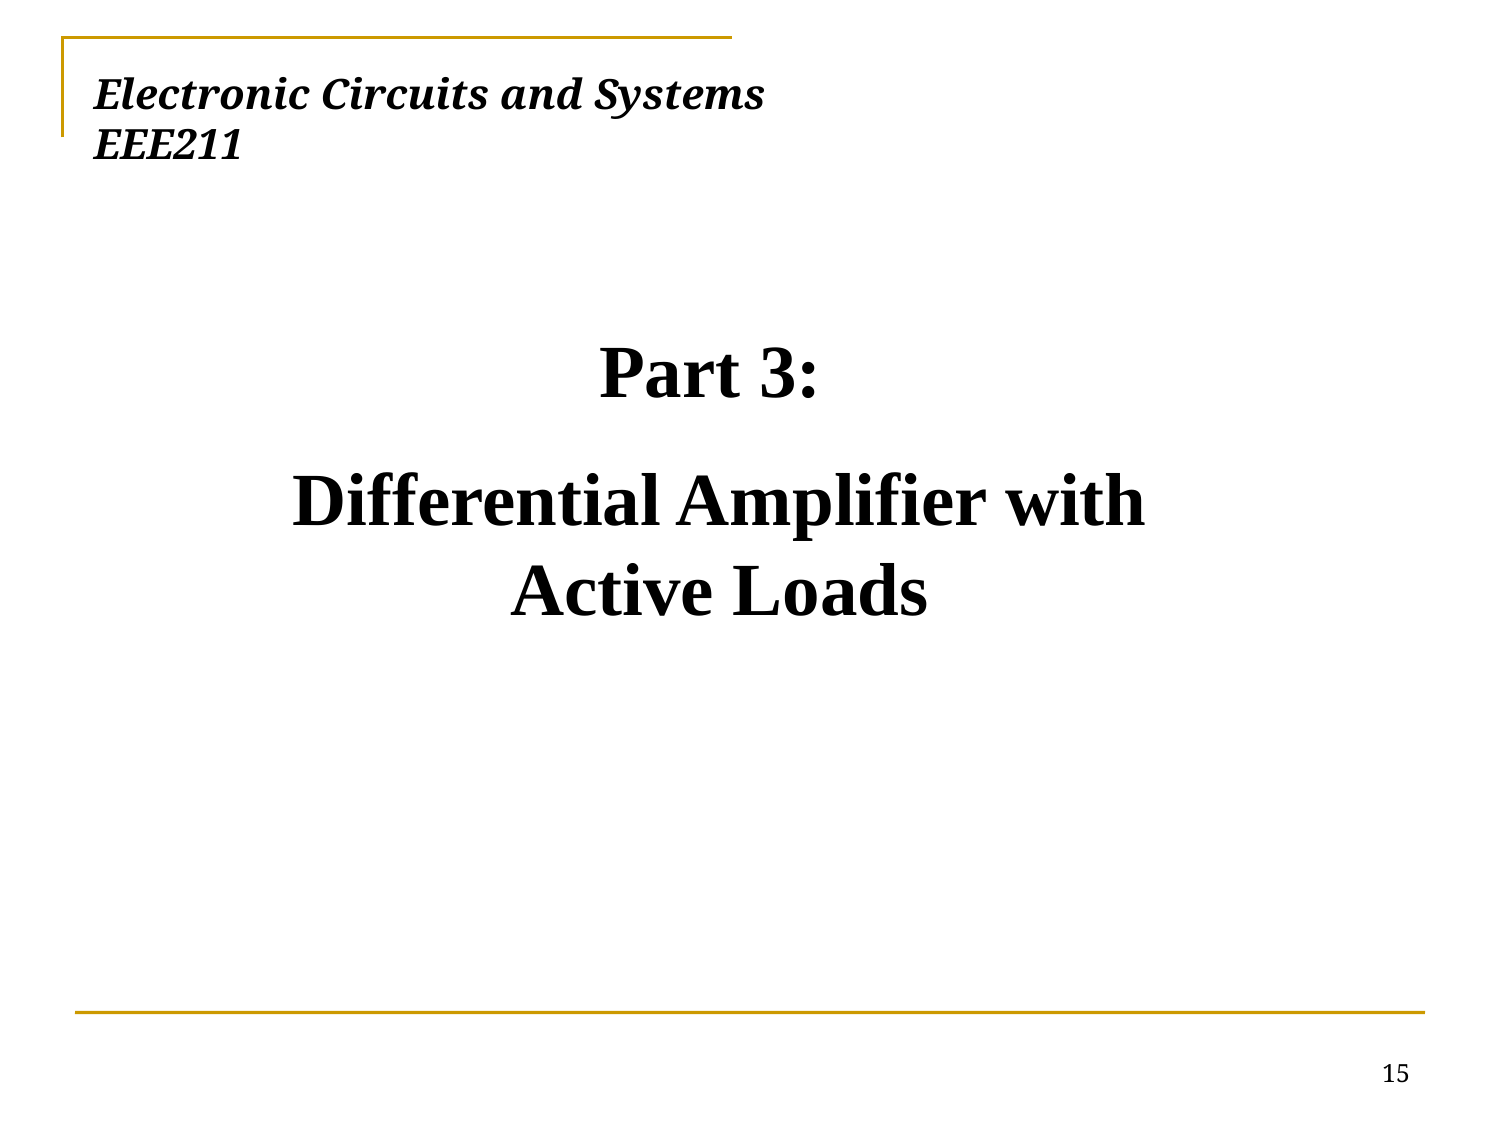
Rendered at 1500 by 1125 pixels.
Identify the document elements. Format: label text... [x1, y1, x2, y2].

text_box Part 3: Differential Amplifier with Active Loads [236, 315, 1204, 638]
title Electronic Circuits and Systems EEE211 [78, 60, 1418, 152]
slide_number 15 [1074, 1023, 1426, 1100]
